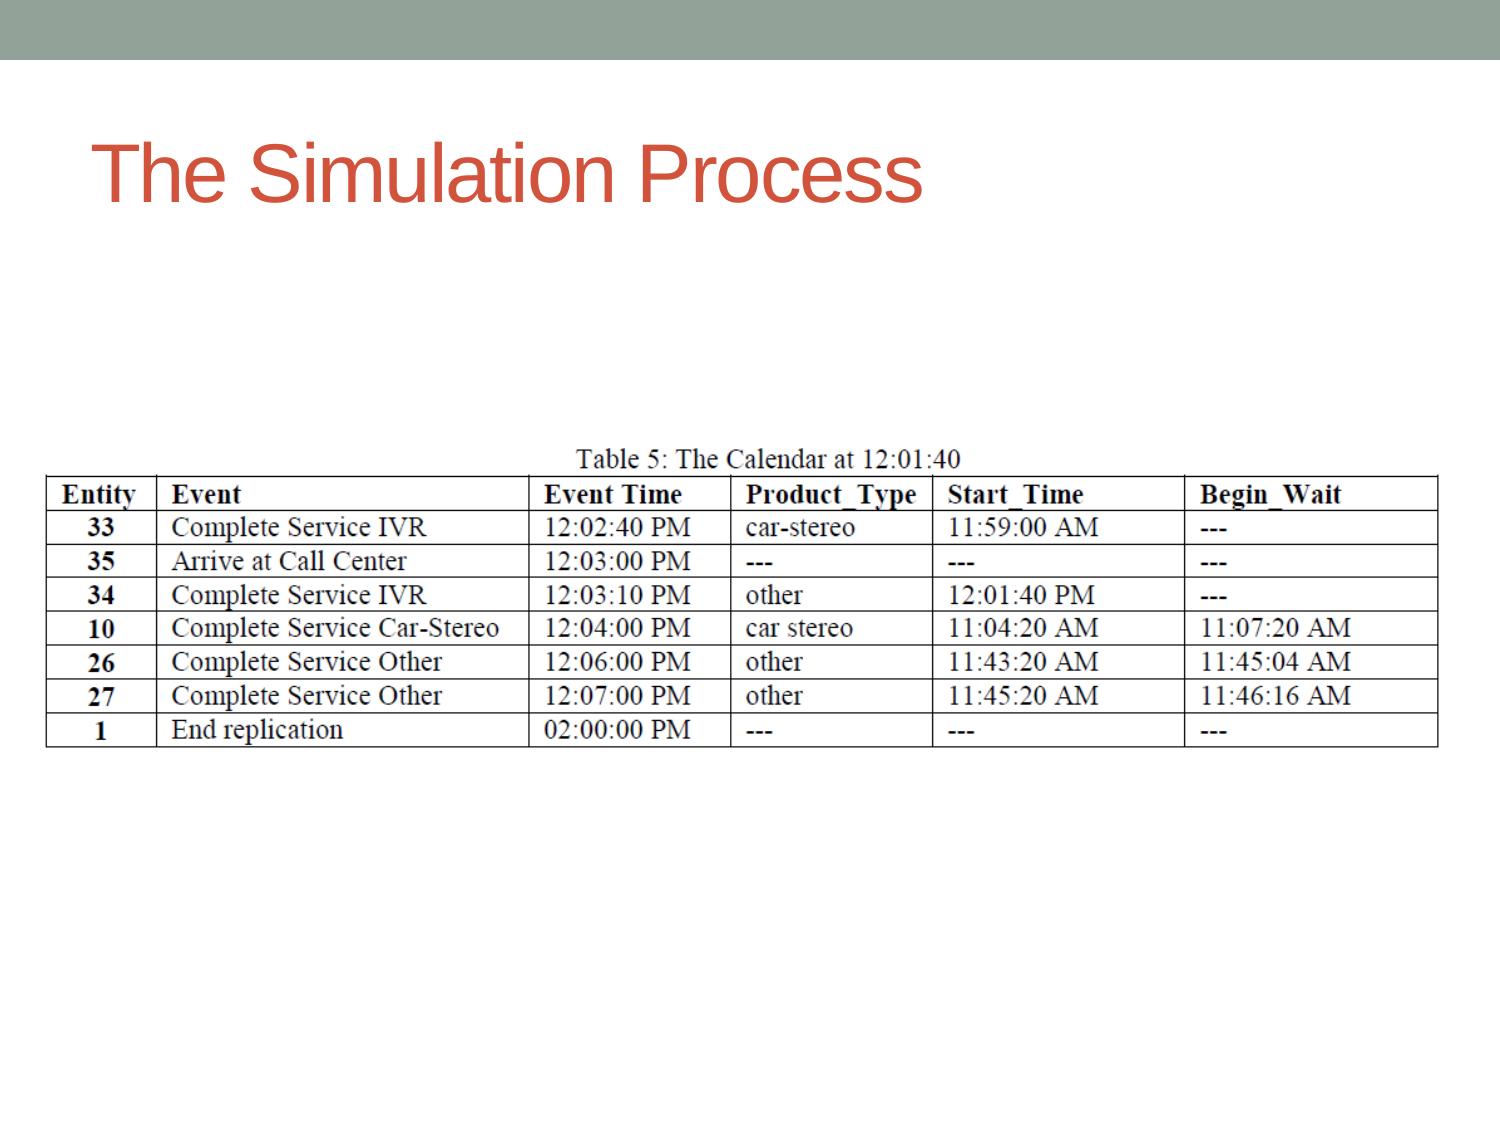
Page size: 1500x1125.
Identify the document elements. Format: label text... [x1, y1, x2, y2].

title The Simulation Process [75, 87, 1425, 250]
picture [37, 437, 1485, 774]
